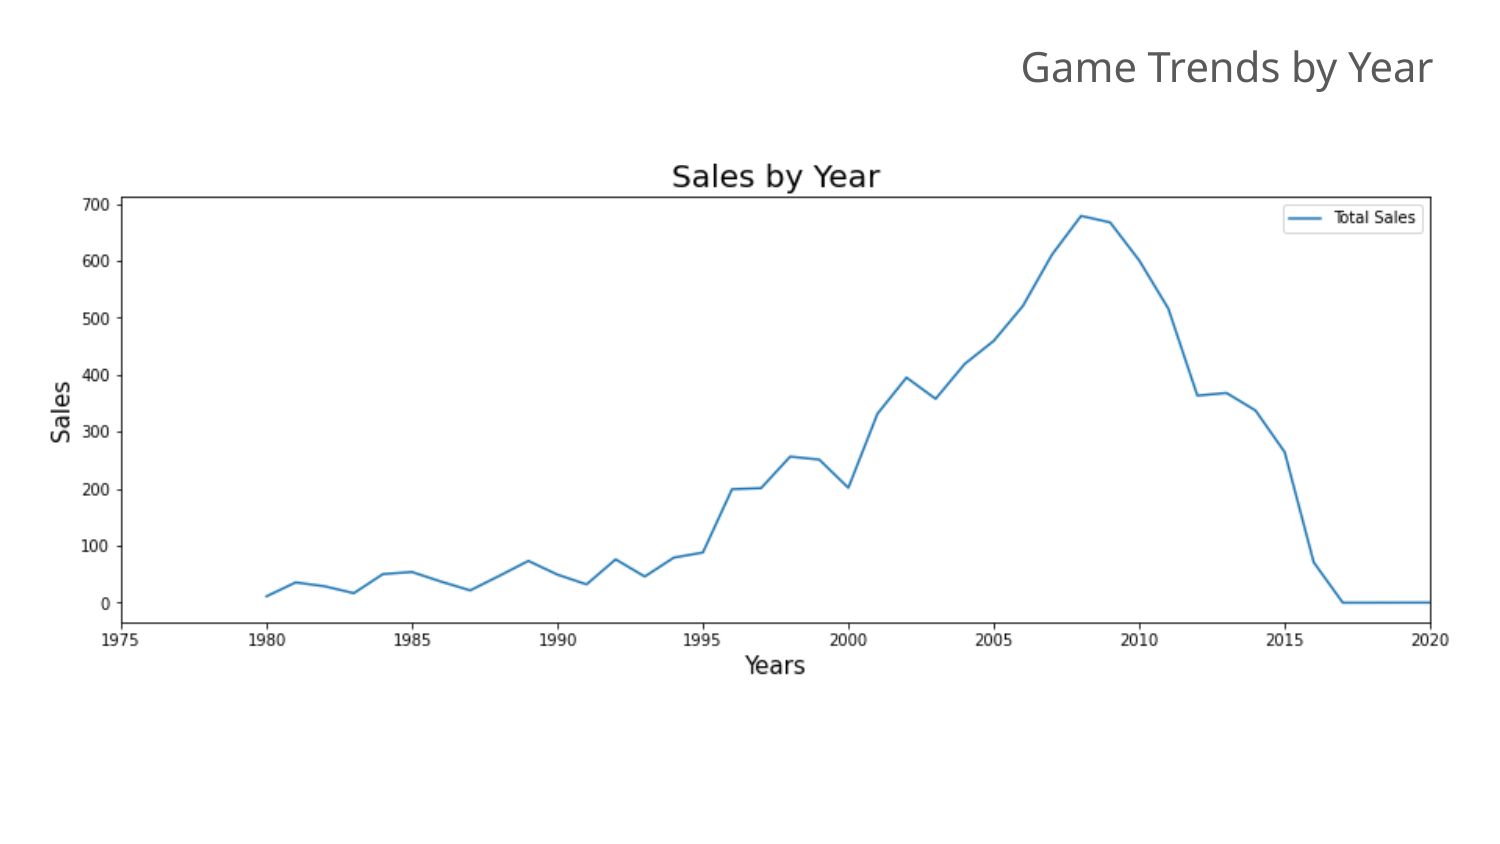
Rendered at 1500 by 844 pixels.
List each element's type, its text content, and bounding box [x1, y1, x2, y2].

picture [40, 153, 1460, 691]
title Game Trends by Year [51, 18, 1449, 113]
